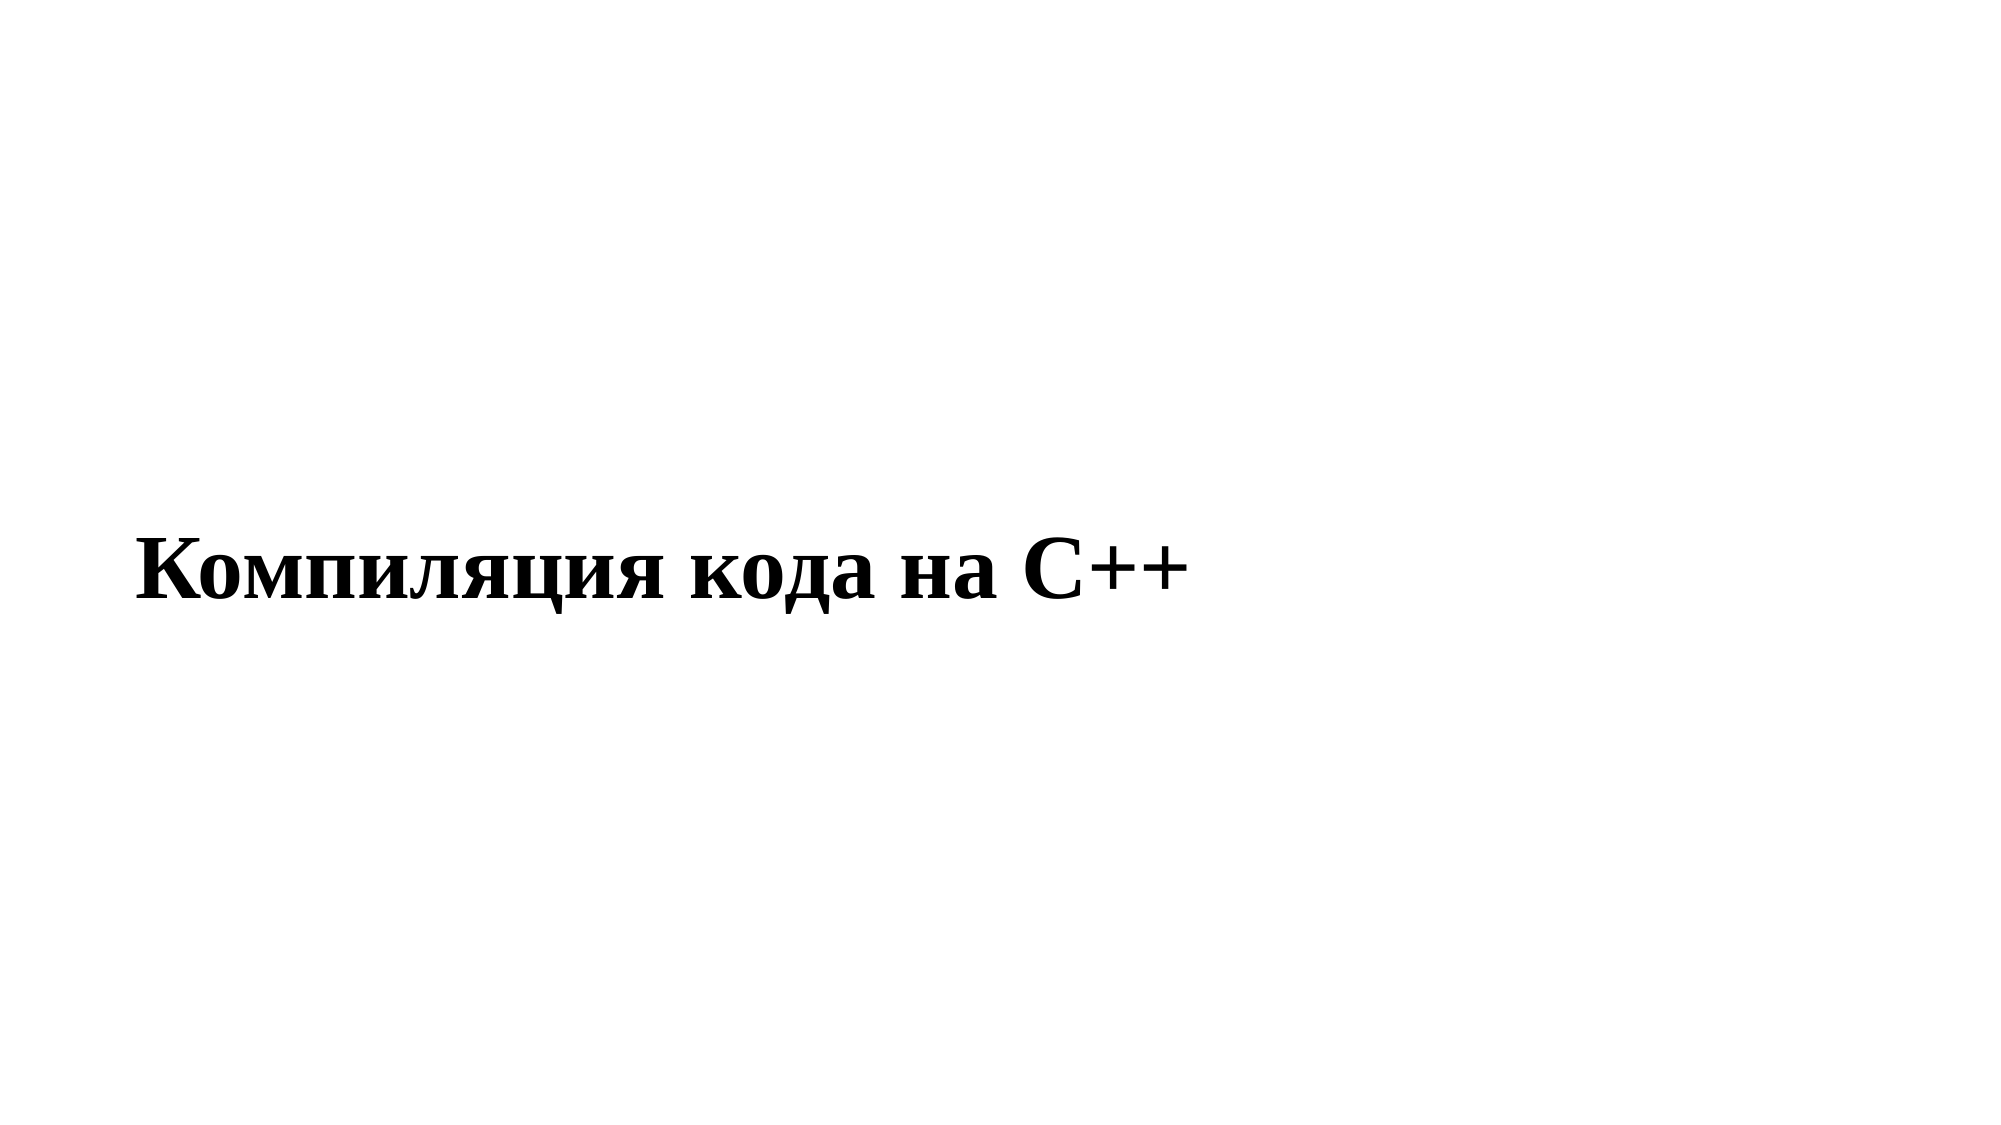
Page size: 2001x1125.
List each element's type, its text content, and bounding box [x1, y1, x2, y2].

text_box Компиляция кода на С++ [121, 499, 1208, 624]
